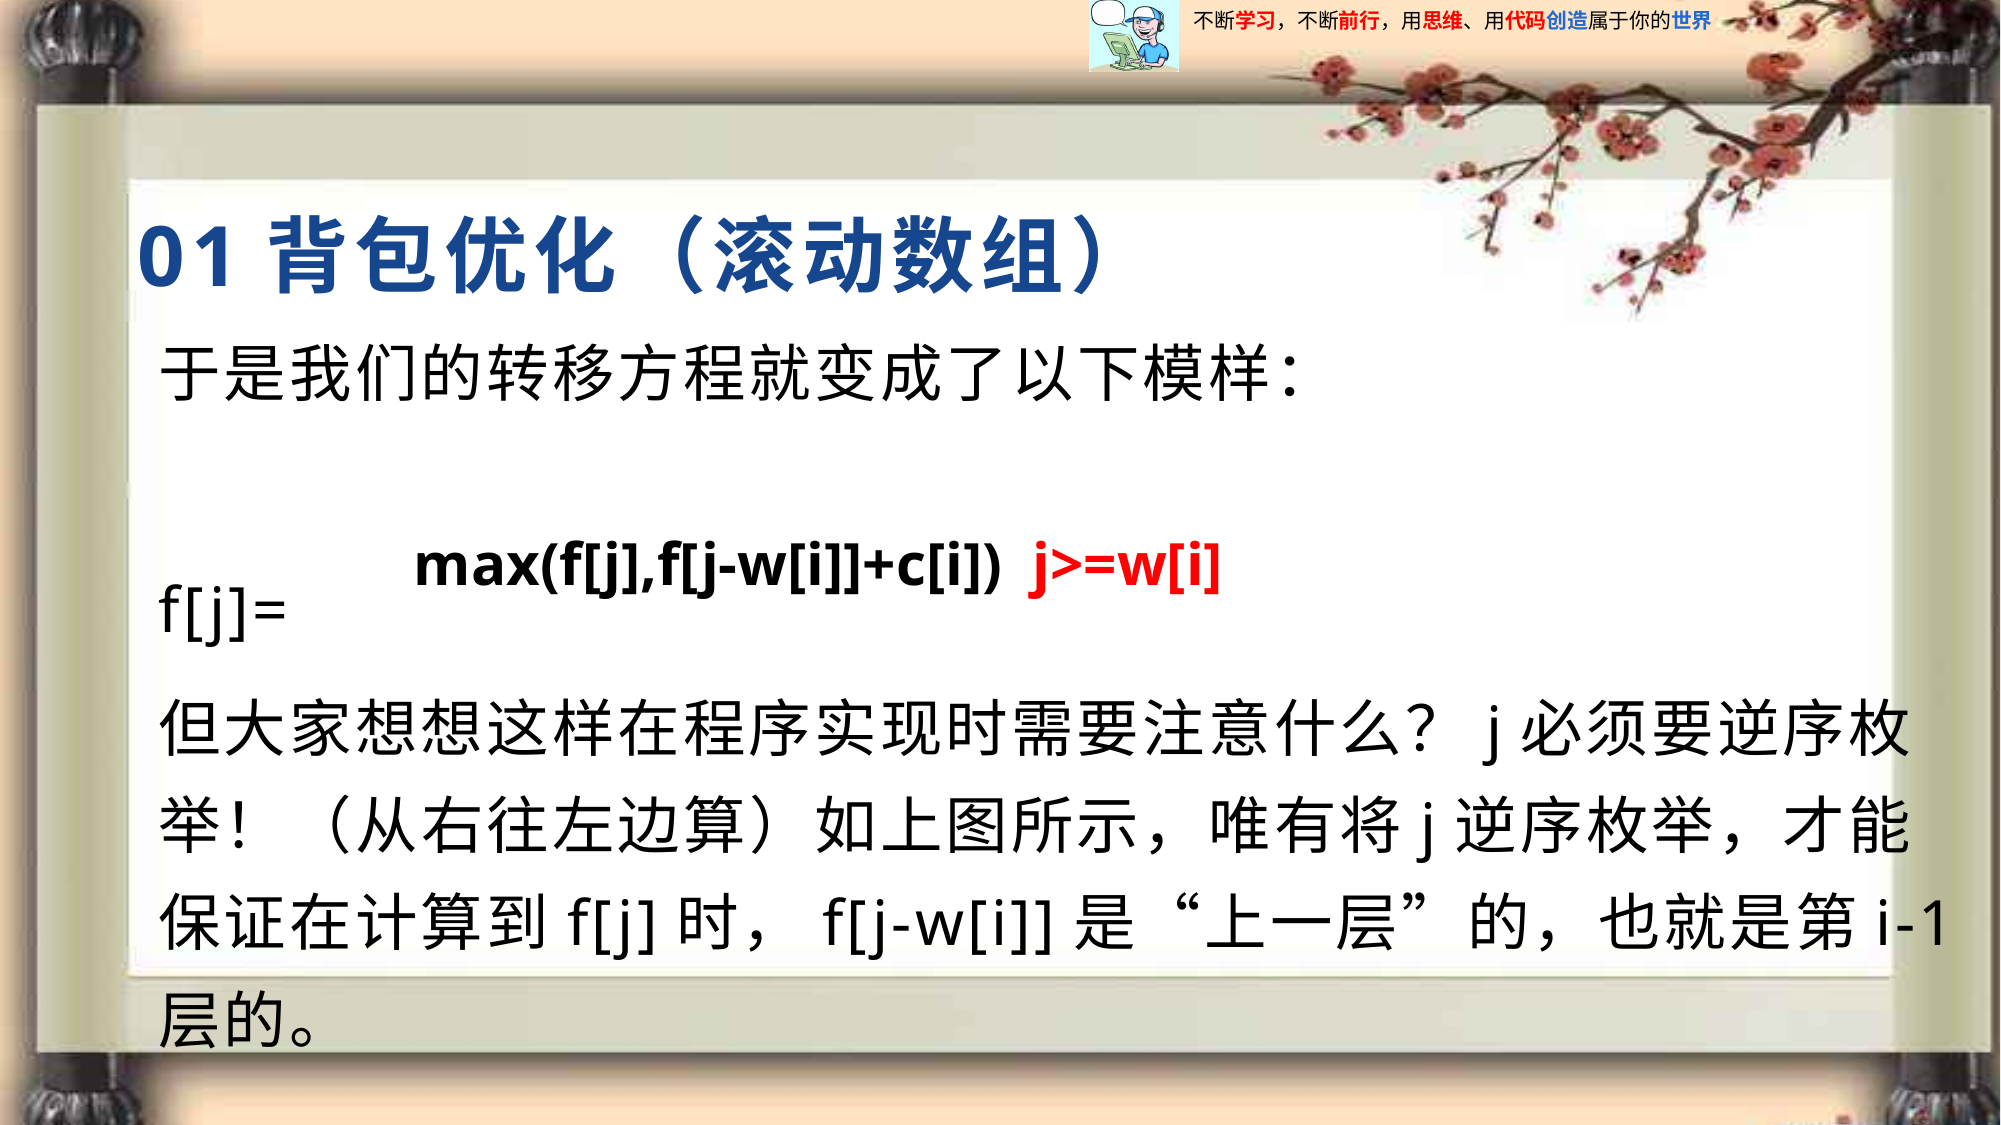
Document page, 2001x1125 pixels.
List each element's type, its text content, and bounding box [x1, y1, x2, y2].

picture [0, 0, 2001, 1125]
title 01背包优化（滚动数组） [123, 195, 1923, 311]
list 于是我们的转移方程就变成了以下模样： f[j]= 但大家想想这样在程序实现时需要注意什么？j必须要逆序枚举！（从右往左边算）如上图所示，唯有将j逆序枚举，才能保证在计算到f[j]时，f[j-w[i]]是“上一层”的，也就是第i-1层的。 [143, 303, 1978, 1013]
text_box max(f[j],f[j-w[i]]+c[i]) j>=w[i] [399, 519, 1512, 605]
